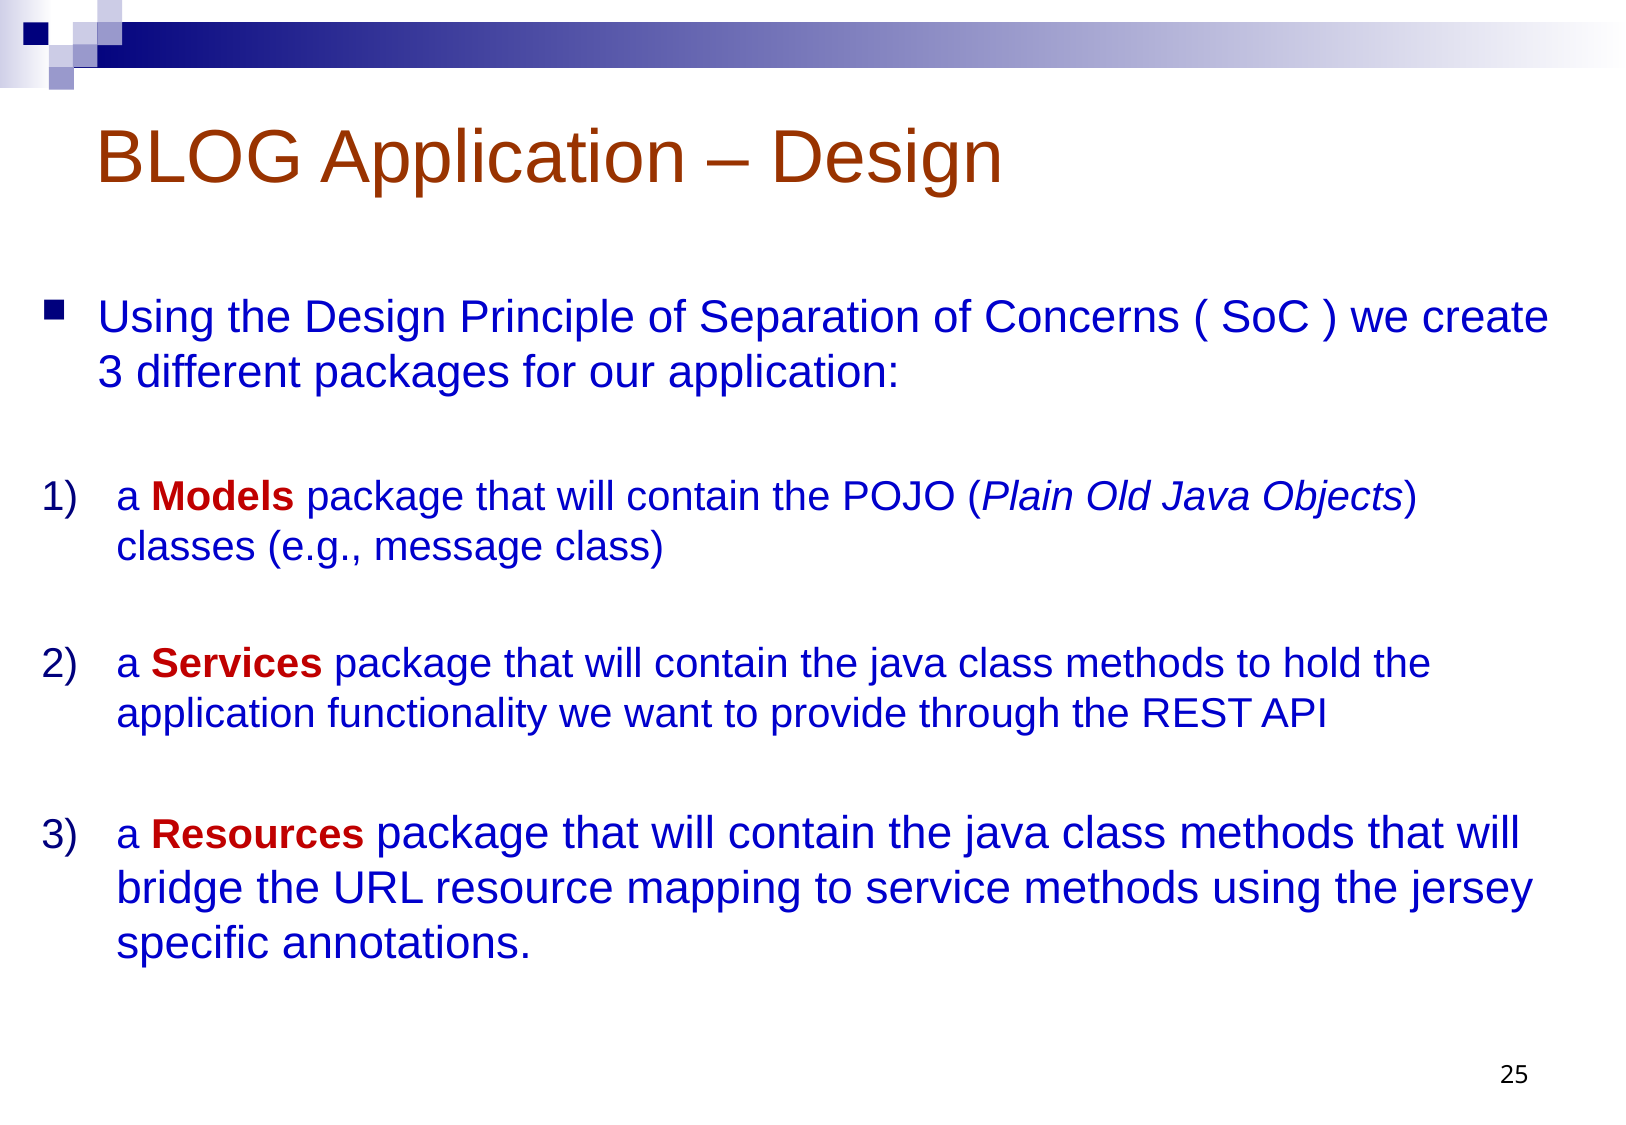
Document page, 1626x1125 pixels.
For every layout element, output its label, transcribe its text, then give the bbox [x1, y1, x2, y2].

slide_number 25 [1164, 1047, 1544, 1100]
text_box Using the Design Principle of Separation of Concerns ( SoC ) we create 3 different packages for our application: a Models package that will contain the POJO (Plain Old Java Objects) classes (e.g., message class) a Services package that will contain the java class methods to hold the application functionality we want to provide through the REST API a Resources package that will contain the java class methods that will bridge the URL resource mapping to service methods using the jersey specific annotations. [26, 278, 1571, 1047]
title BLOG Application – Design [80, 75, 1604, 231]
